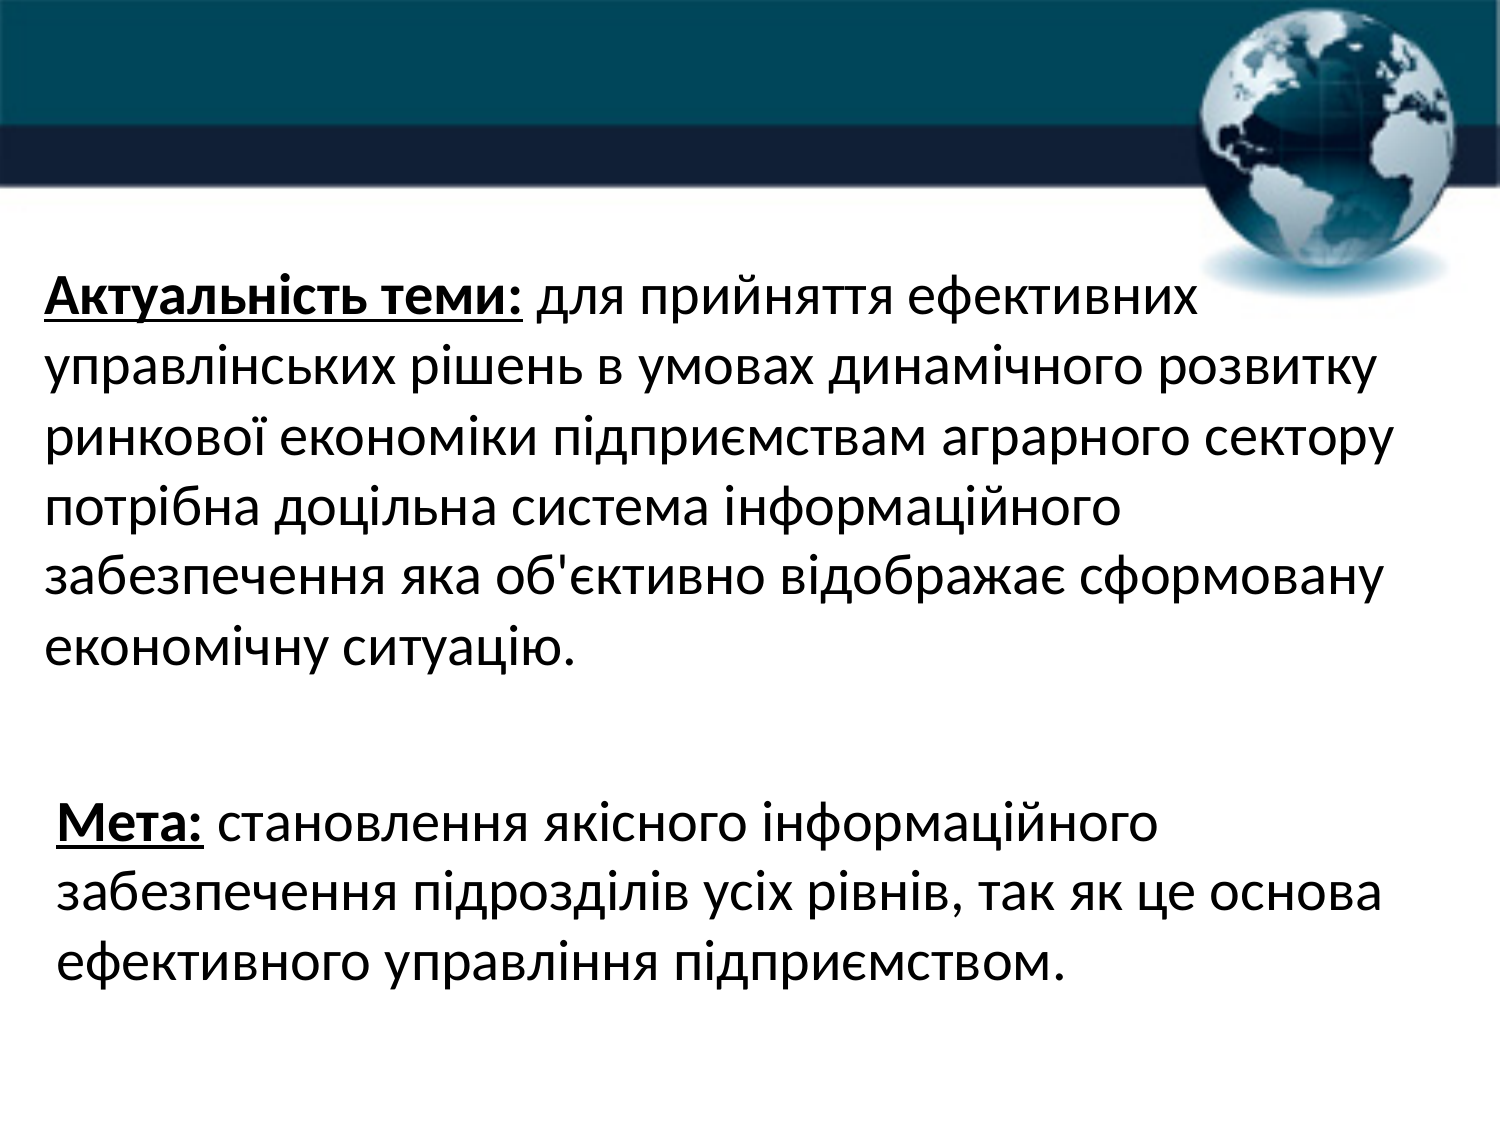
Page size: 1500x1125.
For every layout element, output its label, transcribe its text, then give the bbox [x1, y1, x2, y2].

picture [0, 0, 1500, 1125]
picture [1357, 63, 1365, 75]
title Актуальність теми: для прийняття ефективних управлінських рішень в умовах динамічного розвитку ринкової економіки підприємствам аграрного сектору потрібна доцільна система інформаційного забезпечення яка об'єктивно відображає сформовану економічну ситуацію. [29, 314, 1436, 709]
subtitle Мета: становлення якісного інформаційного забезпечення підрозділів усіх рівнів, так як це основа ефективного управління підприємством. [41, 775, 1483, 1047]
